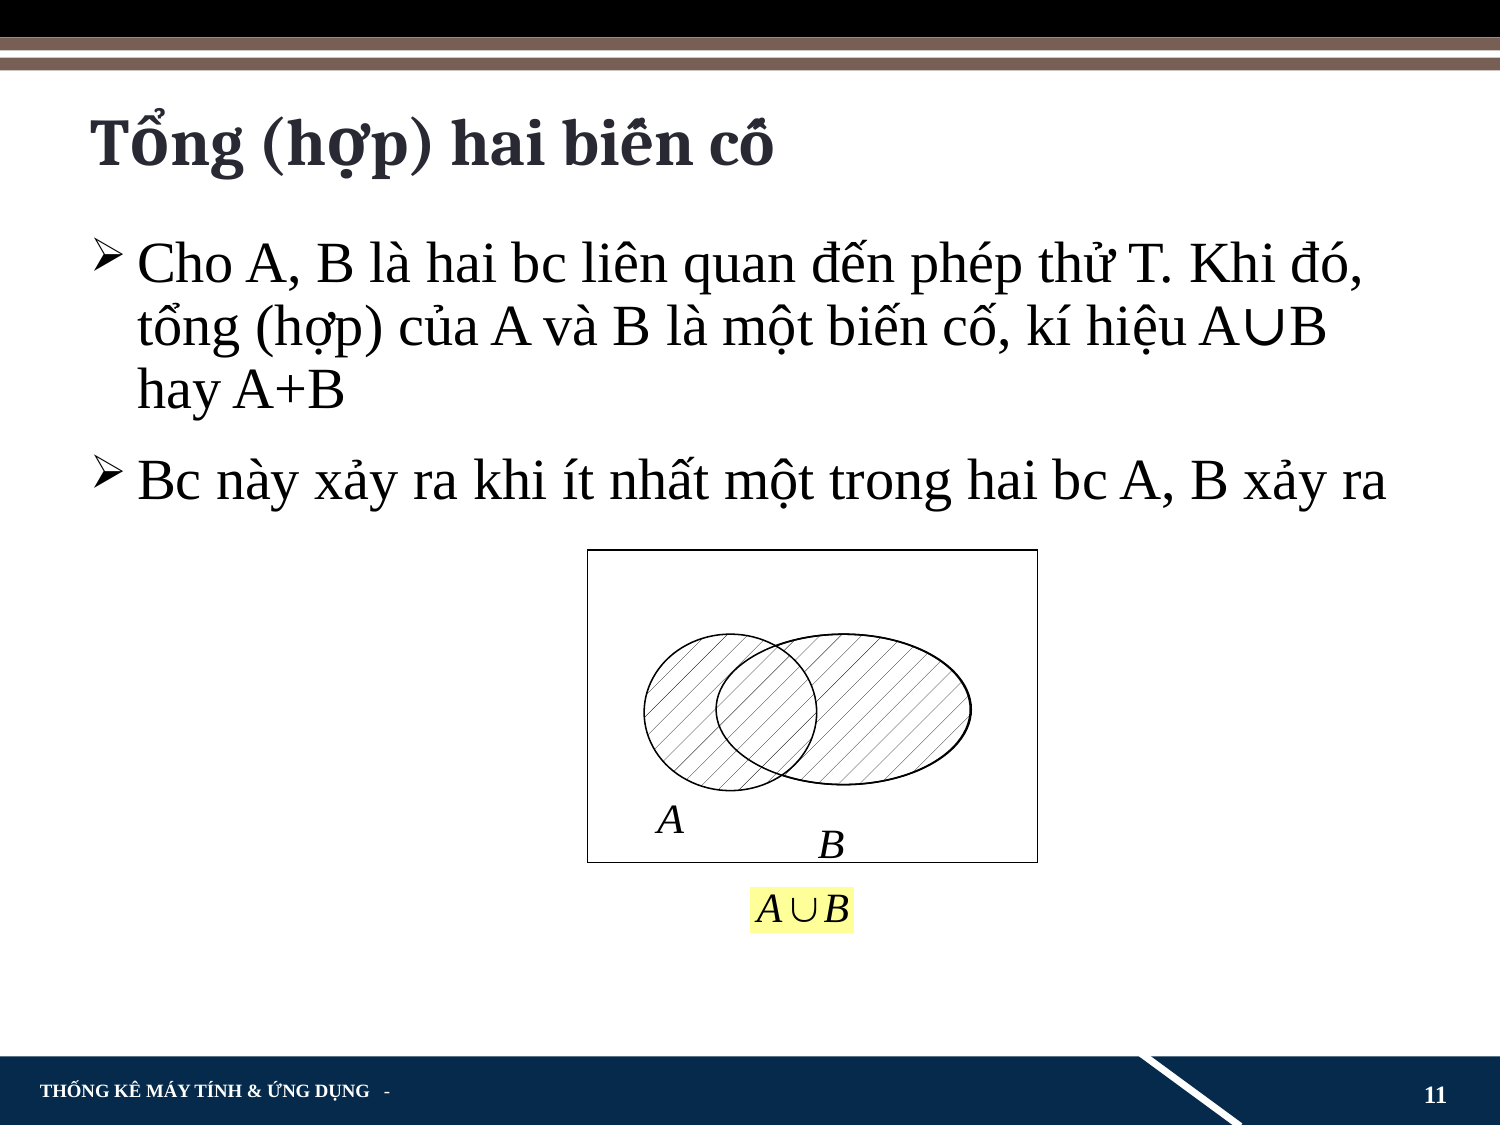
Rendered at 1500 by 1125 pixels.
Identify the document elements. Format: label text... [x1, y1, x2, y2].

list Cho A, B là hai bc liên quan đến phép thử T. Khi đó, tổng (hợp) của A và B là một biến cố, kí hiệu A∪B hay A+B Bc này xảy ra khi ít nhất một trong hai bc A, B xảy ra [75, 224, 1433, 990]
slide_number 11 [1347, 1074, 1463, 1113]
title Tổng (hợp) hai biến cố [75, 99, 1433, 224]
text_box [587, 549, 1038, 863]
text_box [649, 799, 688, 838]
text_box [749, 887, 855, 934]
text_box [812, 824, 850, 863]
